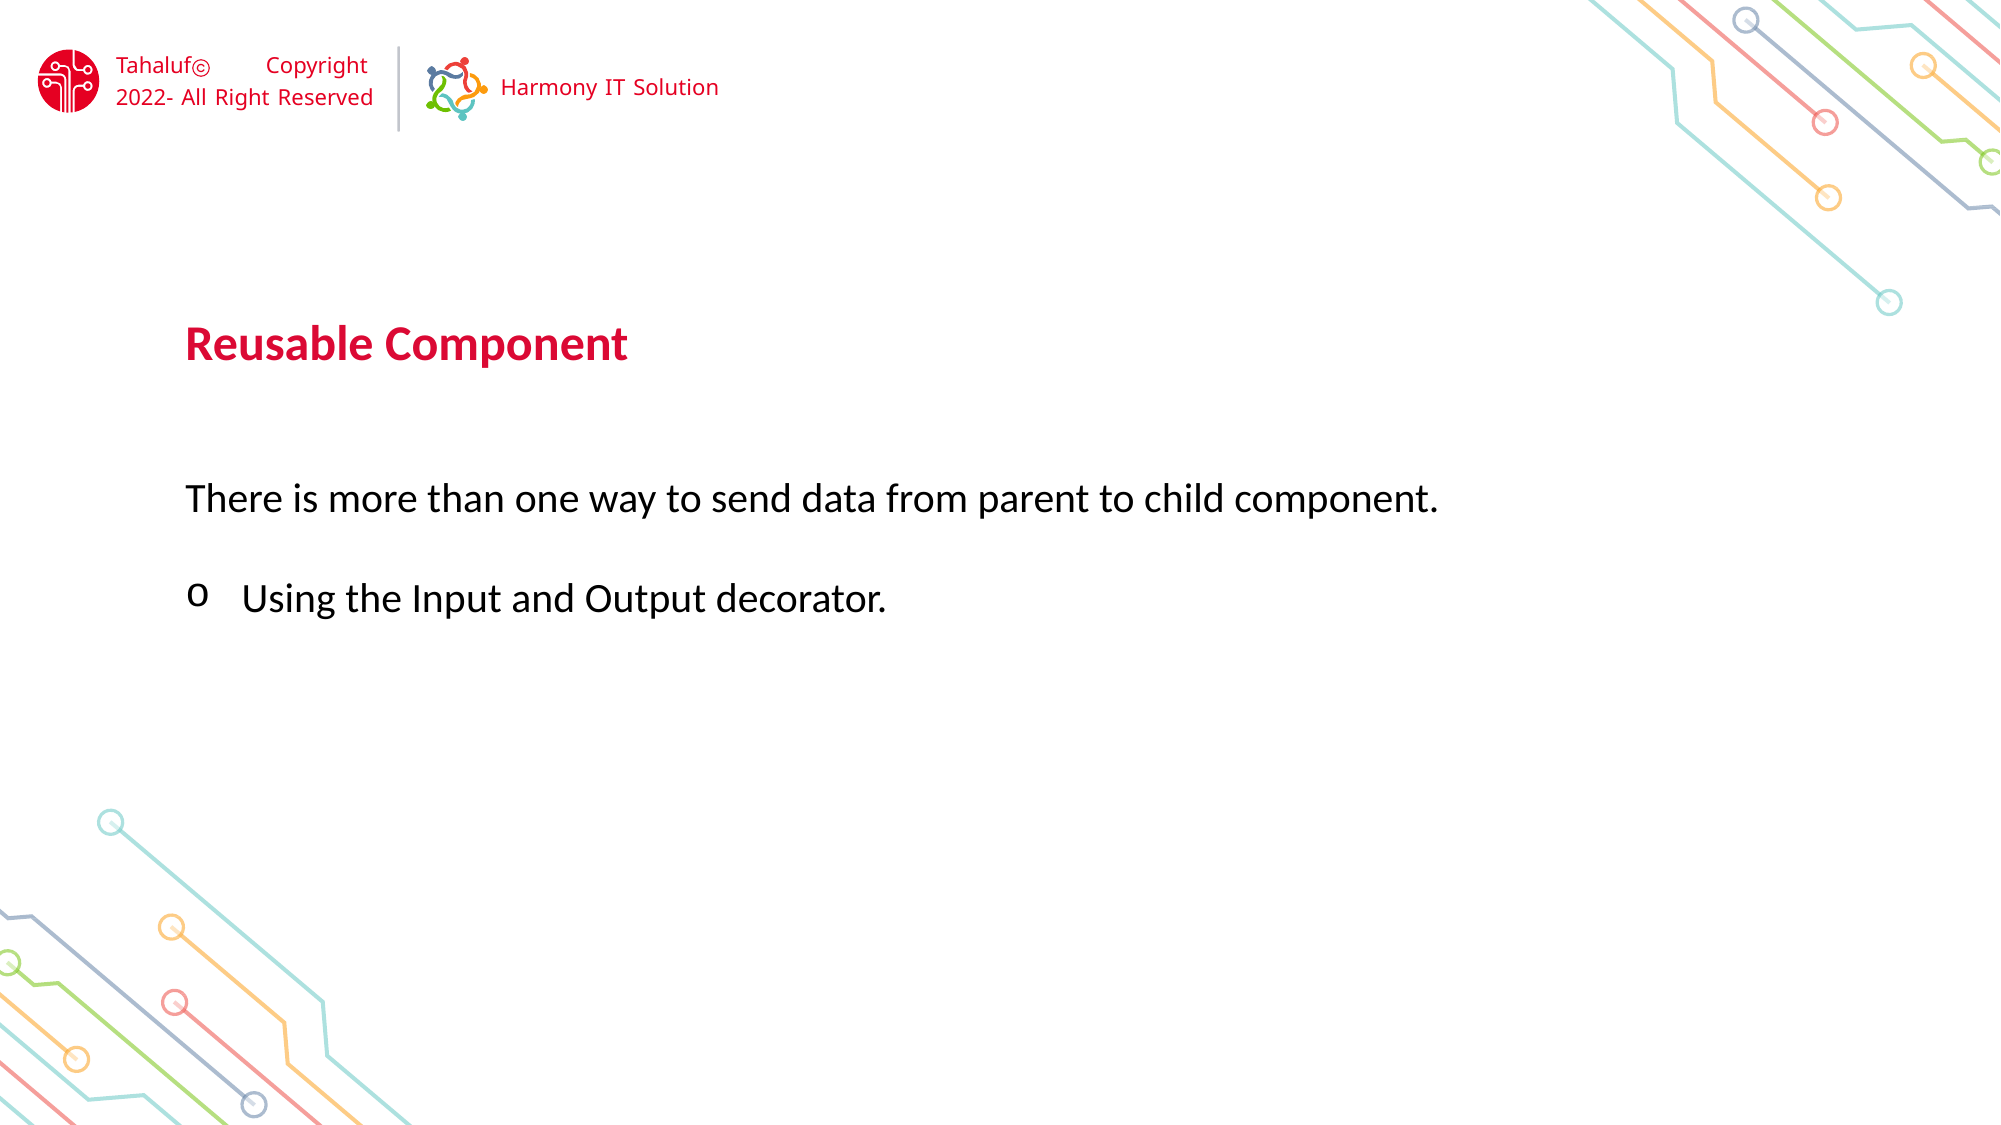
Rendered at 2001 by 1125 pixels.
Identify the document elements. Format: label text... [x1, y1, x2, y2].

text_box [0, 808, 413, 1125]
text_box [426, 57, 488, 121]
picture [192, 59, 210, 77]
text_box Tahaluf Copyright 2022- All Right Reserved [114, 45, 378, 110]
text_box Harmony IT Solution [499, 71, 733, 100]
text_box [1587, 0, 2000, 317]
text_box Reusable Component There is more than one way to send data from parent to child component. Using the Input and Output decorator. [170, 303, 1847, 629]
text_box [37, 49, 100, 113]
